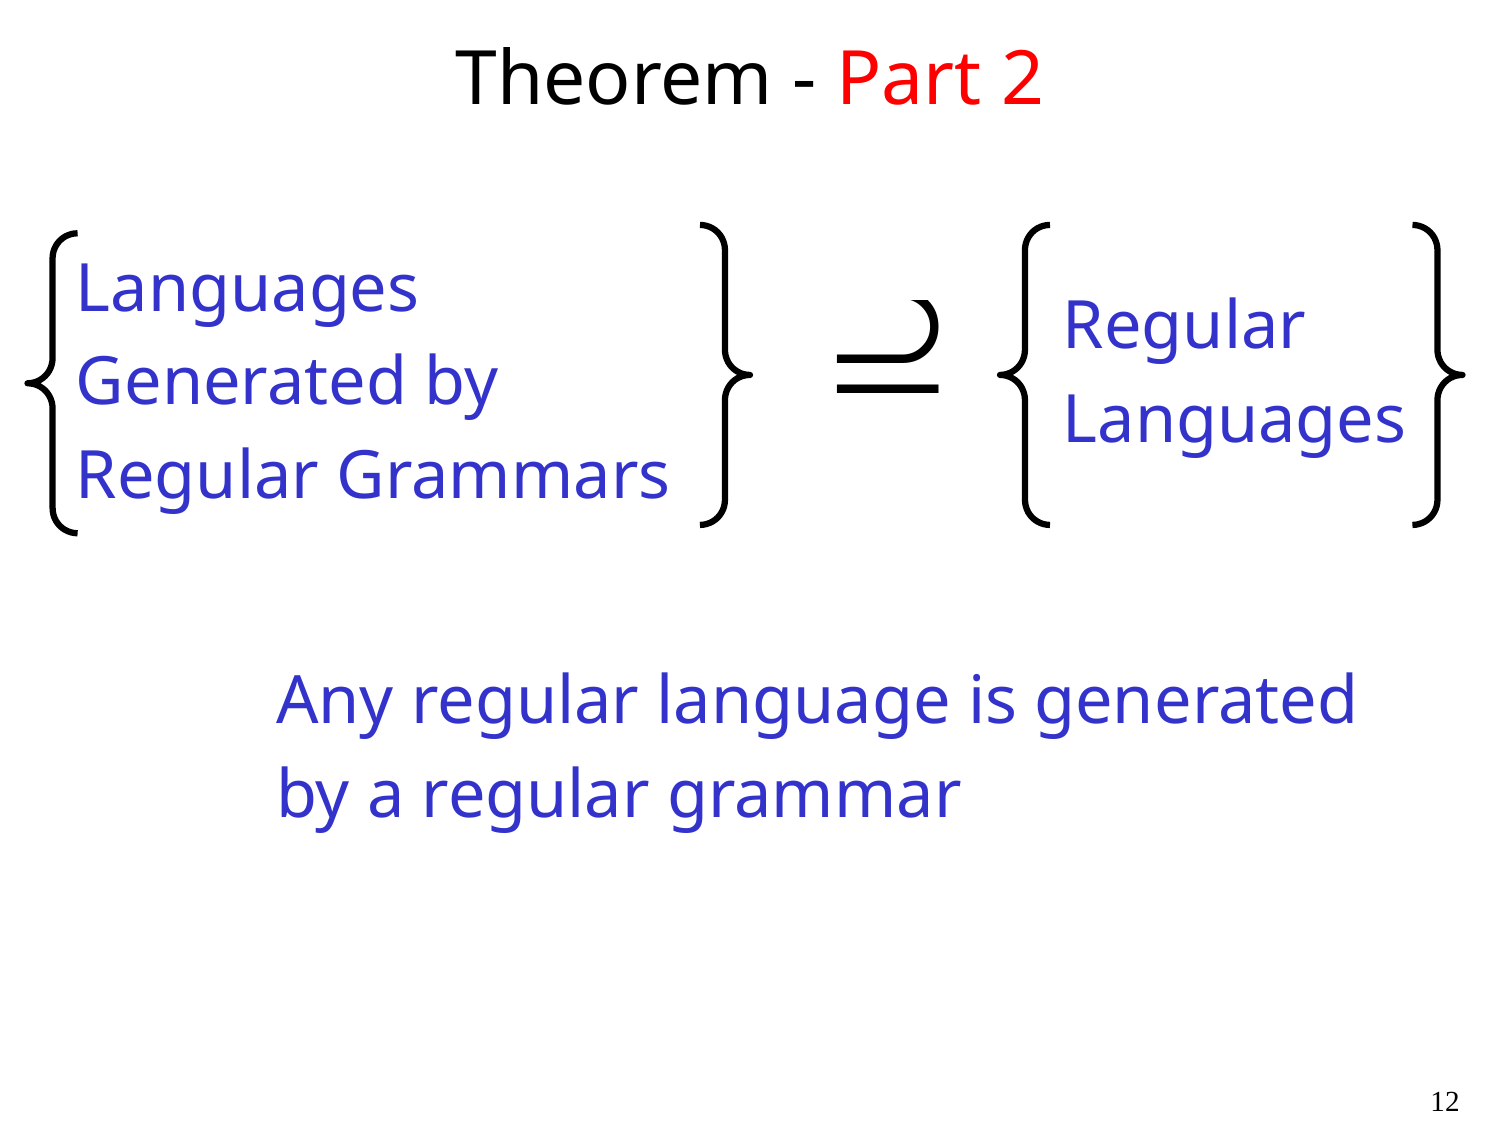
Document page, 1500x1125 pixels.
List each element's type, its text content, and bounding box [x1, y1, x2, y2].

slide_number 12 [1162, 1074, 1475, 1125]
text_box [999, 224, 1051, 525]
text_box Languages Generated by Regular Grammars [61, 237, 686, 519]
text_box [699, 224, 751, 525]
text_box [1412, 224, 1463, 525]
text_box Regular Languages [1047, 274, 1422, 463]
text_box [27, 239, 78, 534]
text_box Any regular language is generated by a regular grammar [261, 649, 1392, 838]
text_box Theorem - Part 2 [24, 24, 1475, 125]
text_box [812, 299, 949, 429]
text_box [64, 233, 78, 237]
